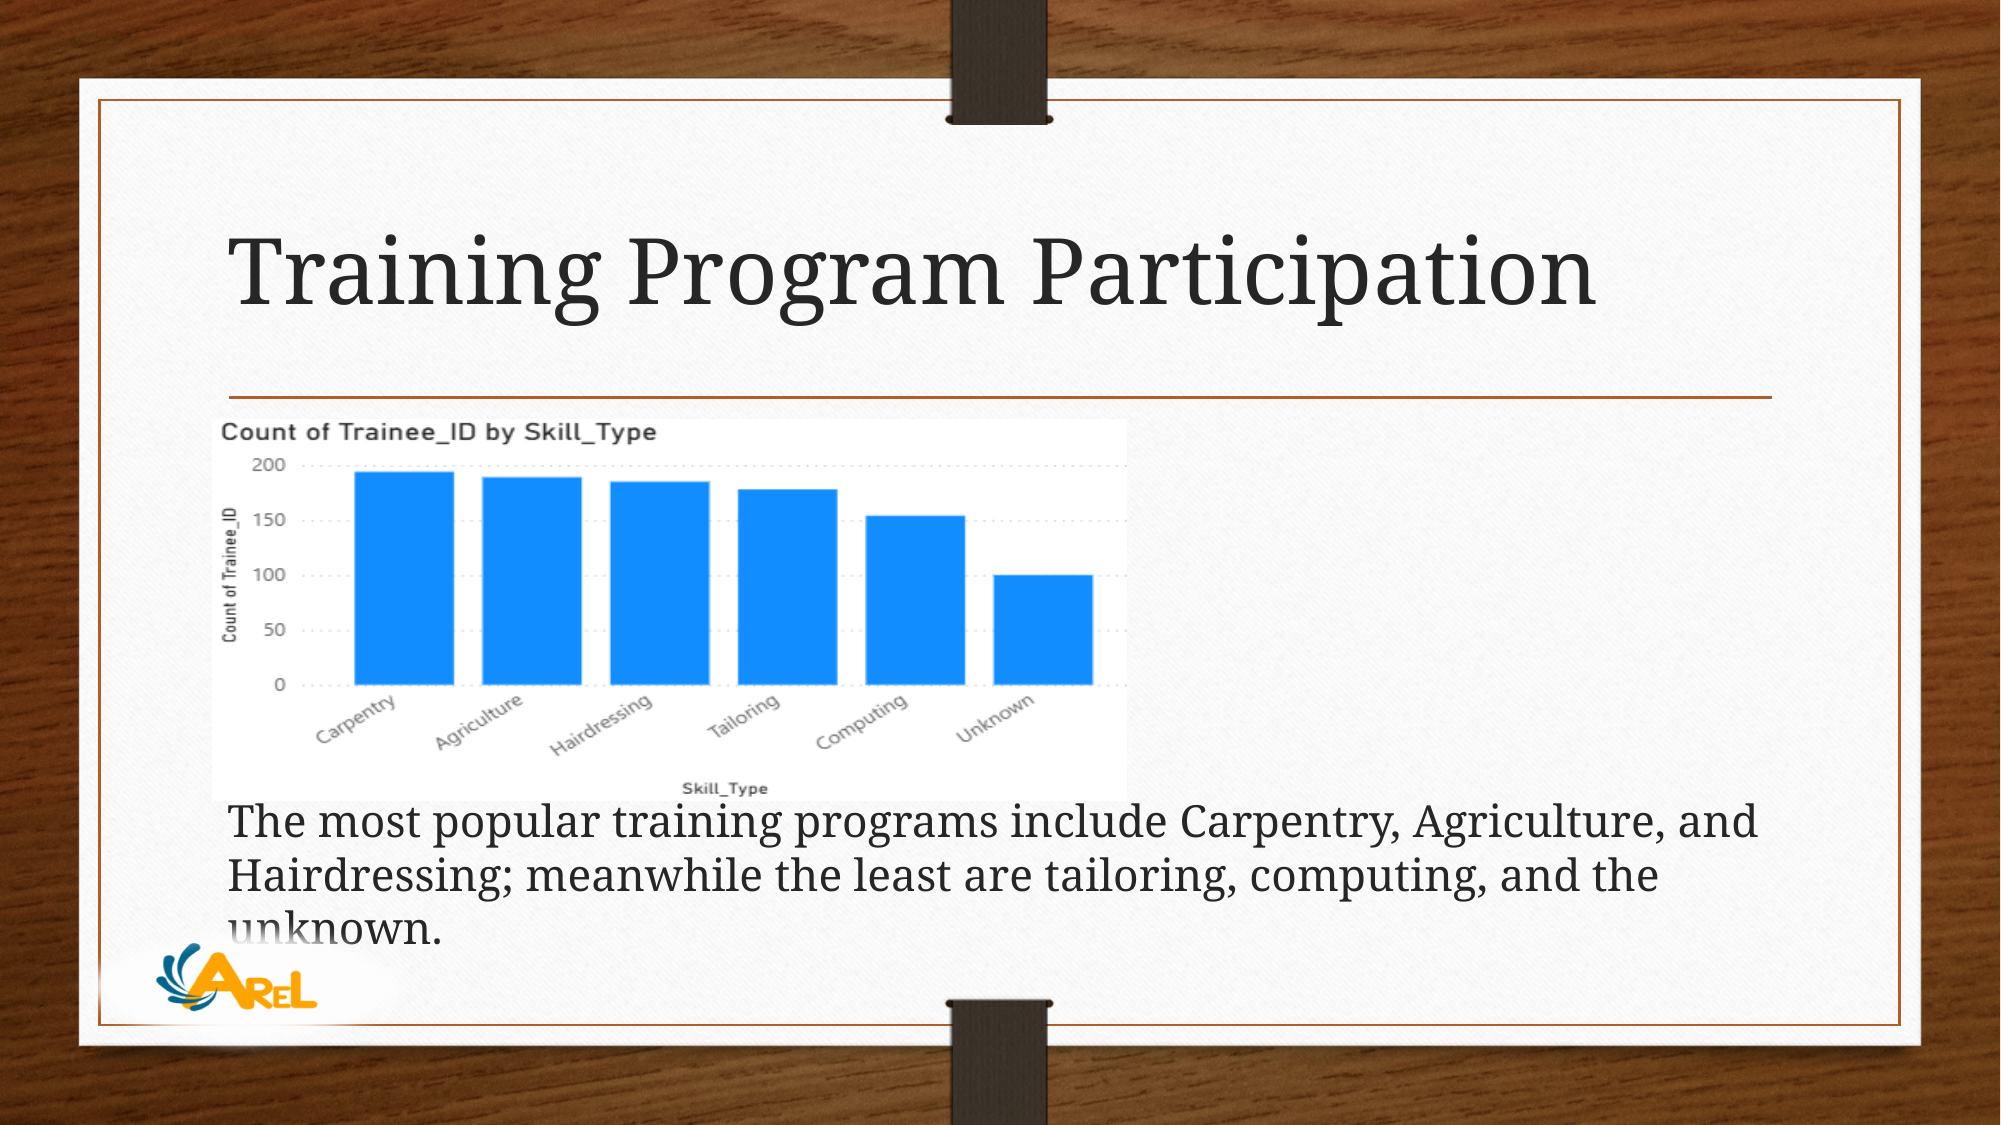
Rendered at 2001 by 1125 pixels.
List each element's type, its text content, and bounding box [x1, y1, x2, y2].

title Training Program Participation [212, 161, 1788, 375]
list The most popular training programs include Carpentry, Agriculture, and Hairdressing; meanwhile the least are tailoring, computing, and the unknown. [212, 419, 1788, 964]
picture [0, 0, 2001, 1125]
